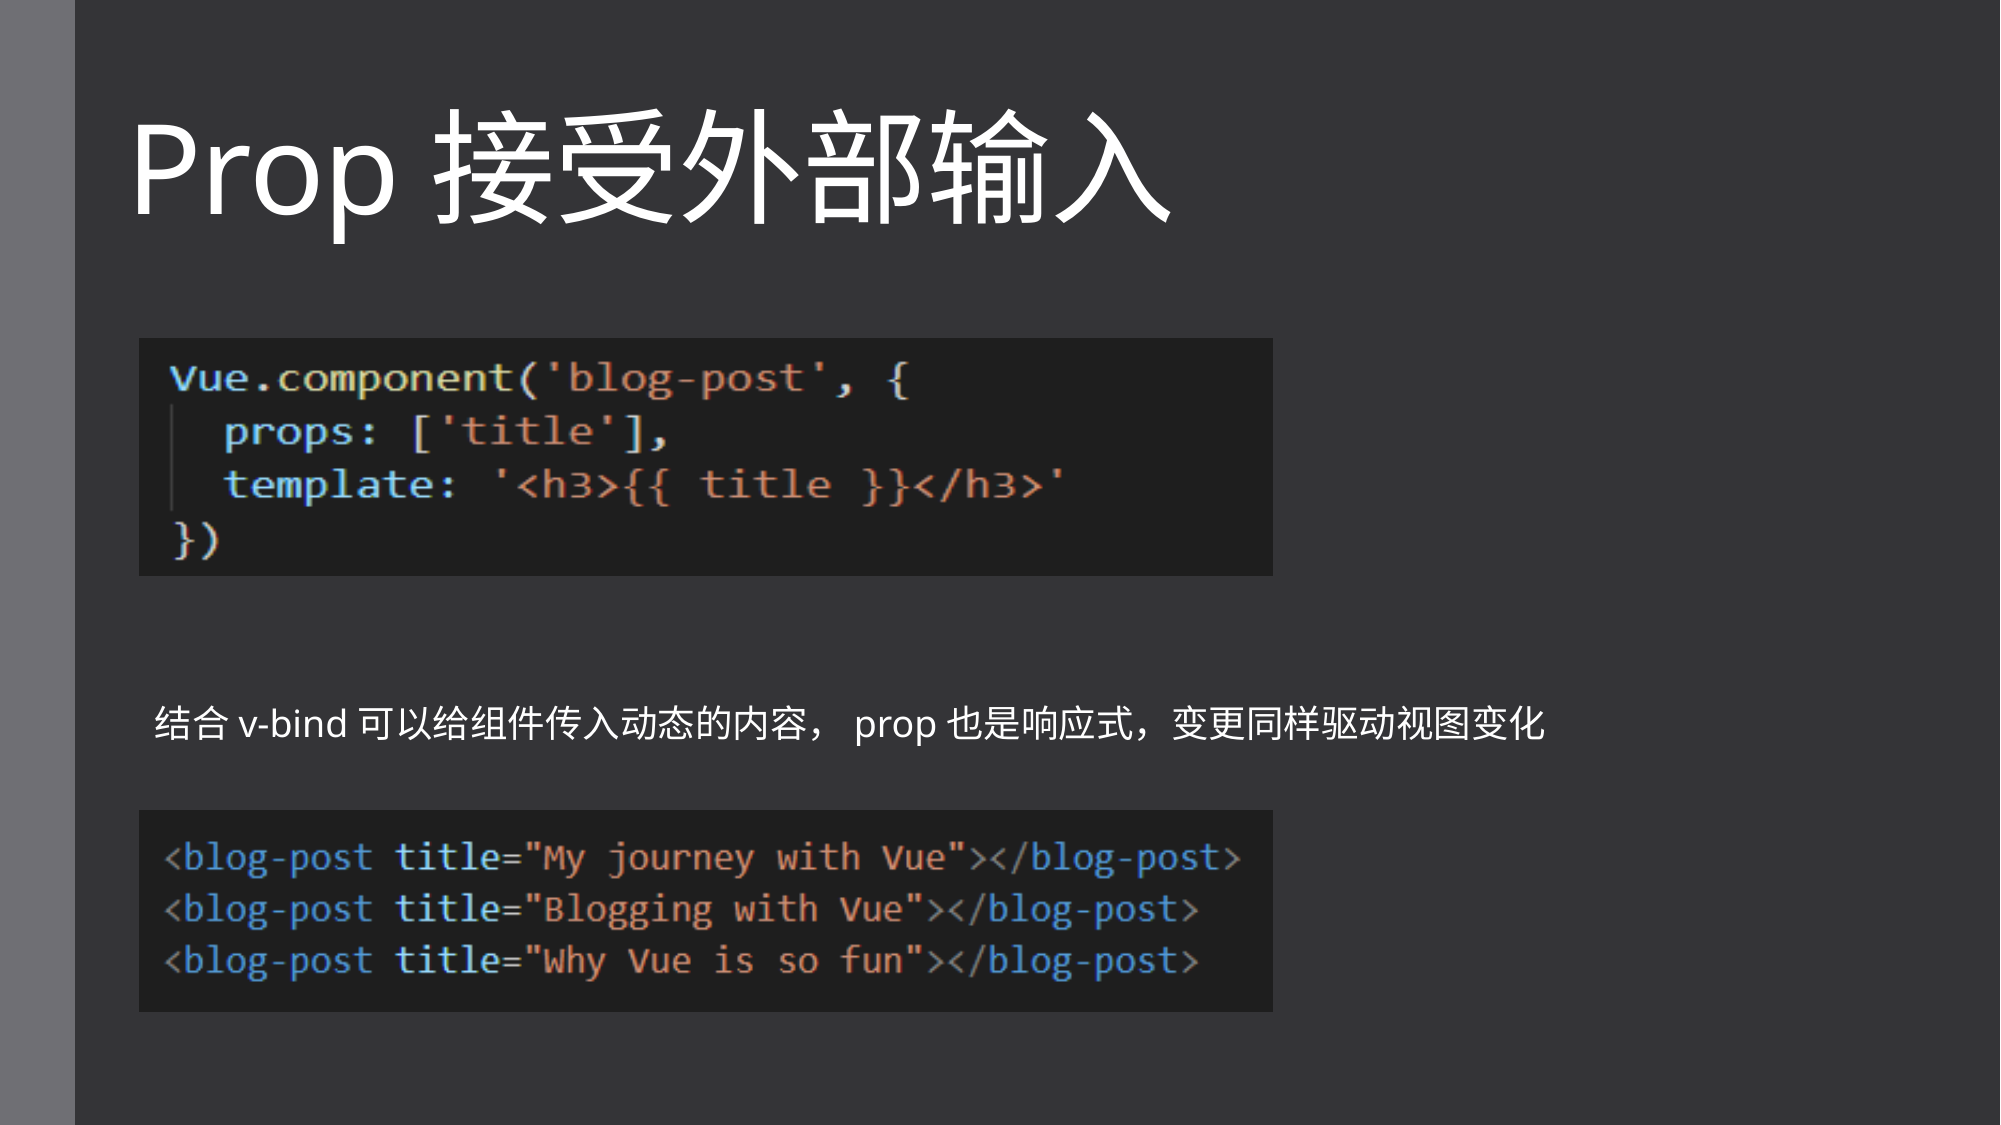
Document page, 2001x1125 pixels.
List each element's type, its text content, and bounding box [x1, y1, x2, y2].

title Prop接受外部输入 [111, 46, 1324, 248]
text_box 结合v-bind可以给组件传入动态的内容，prop也是响应式，变更同样驱动视图变化 [139, 692, 1563, 753]
picture [139, 810, 1273, 1012]
picture [139, 337, 1273, 576]
